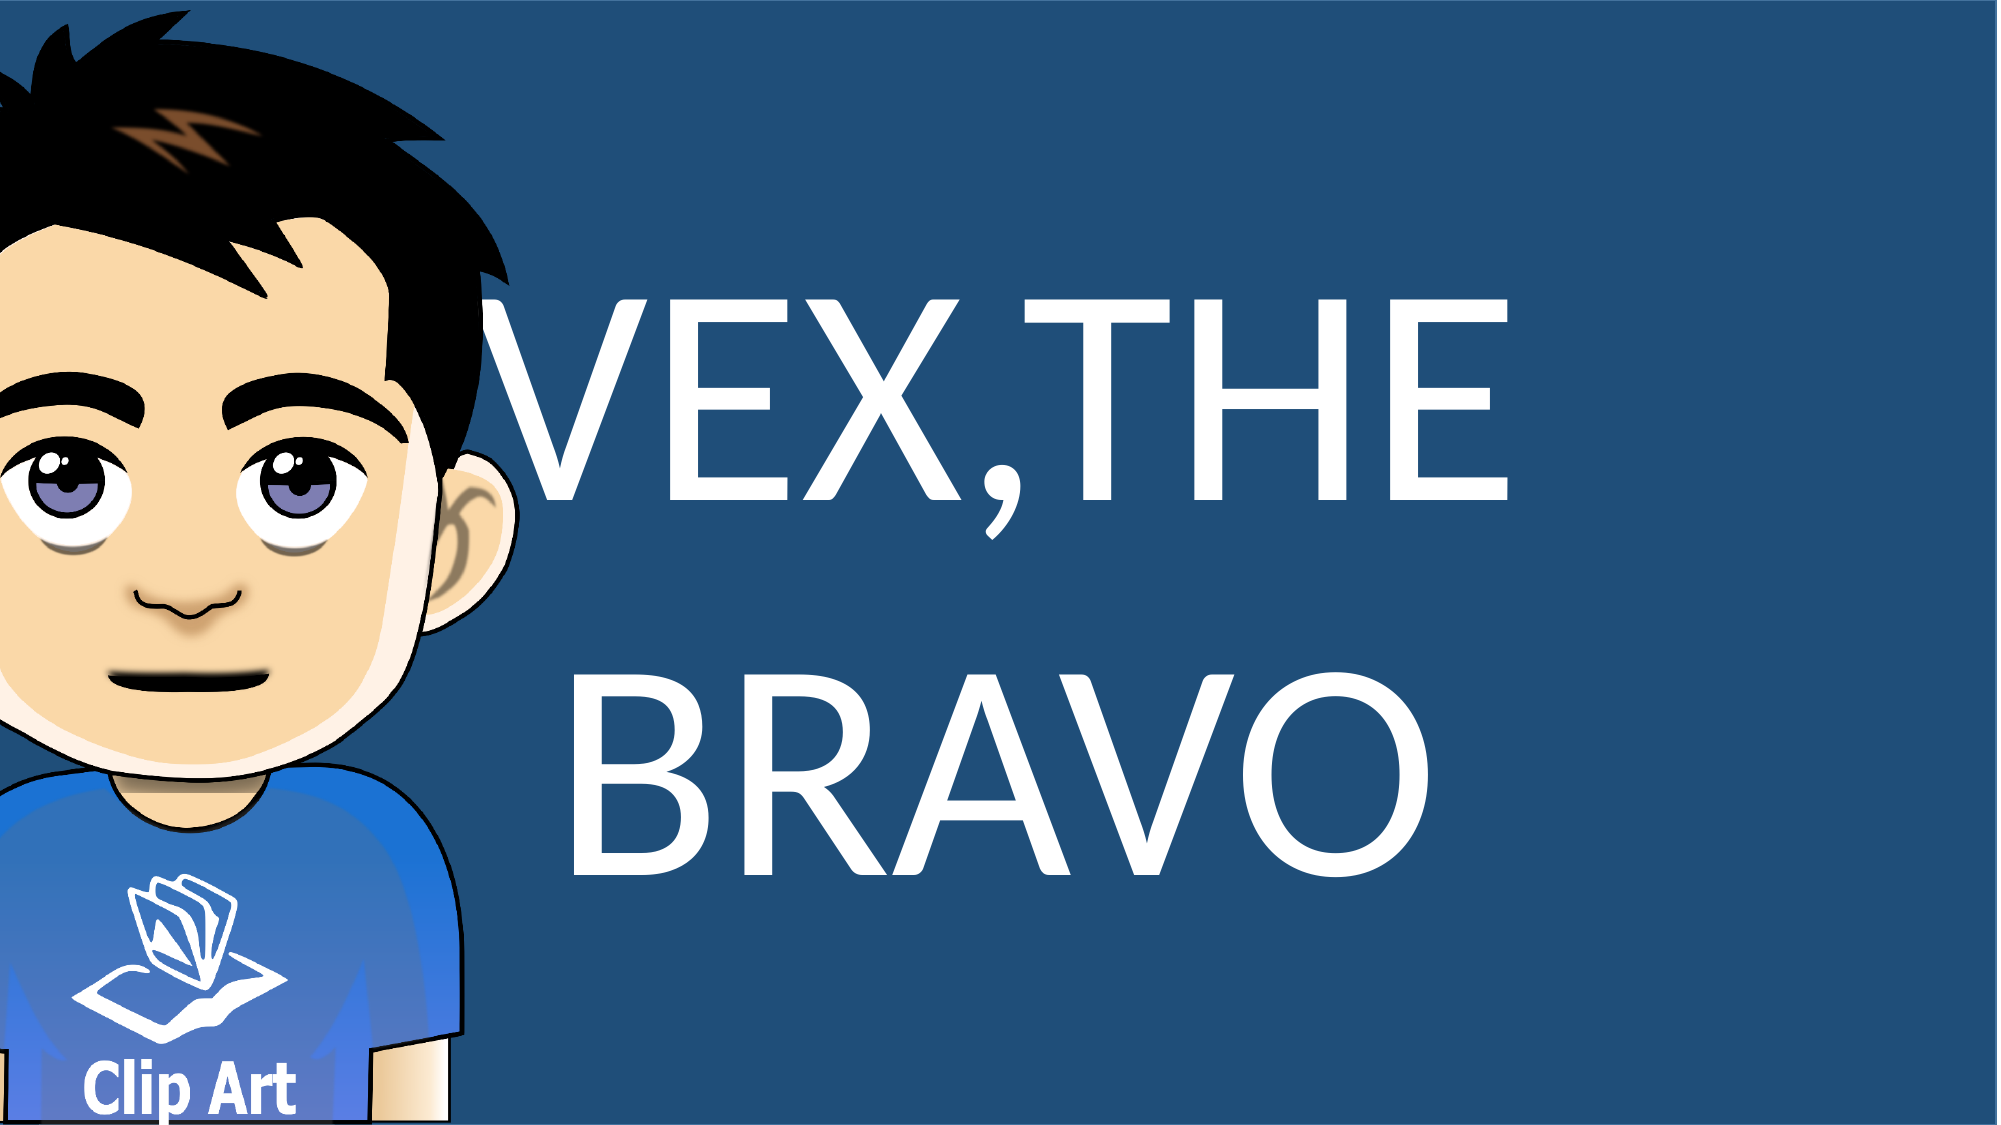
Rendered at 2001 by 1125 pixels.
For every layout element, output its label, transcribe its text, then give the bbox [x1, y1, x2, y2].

picture [0, 0, 546, 1125]
text_box VEX,THE BRAVO [546, 0, 1997, 1125]
